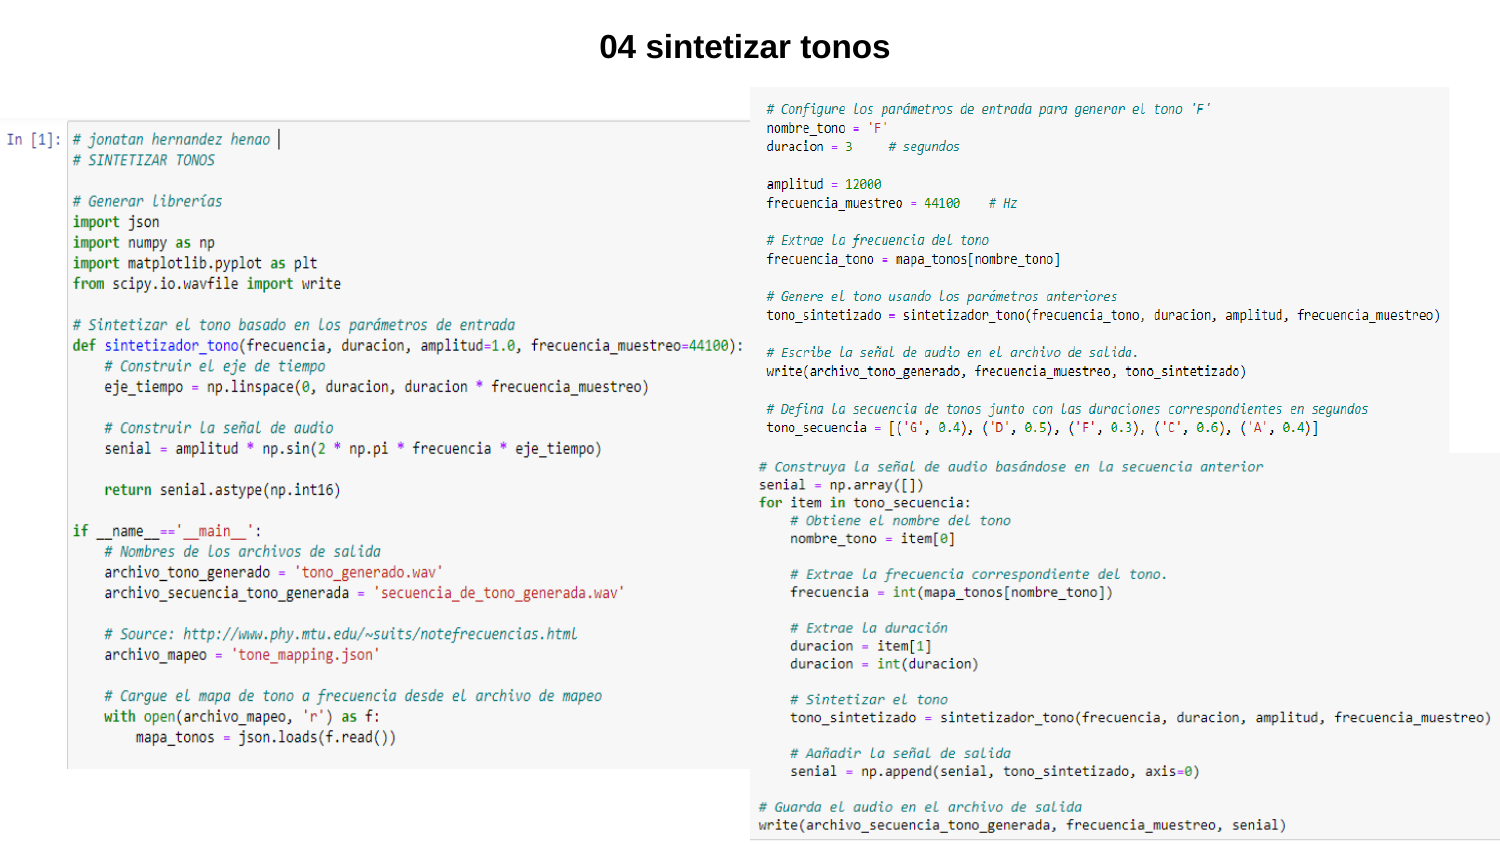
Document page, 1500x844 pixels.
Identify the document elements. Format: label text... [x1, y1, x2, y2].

title 04 sintetizar tonos [51, 10, 1449, 105]
picture [0, 87, 1500, 844]
